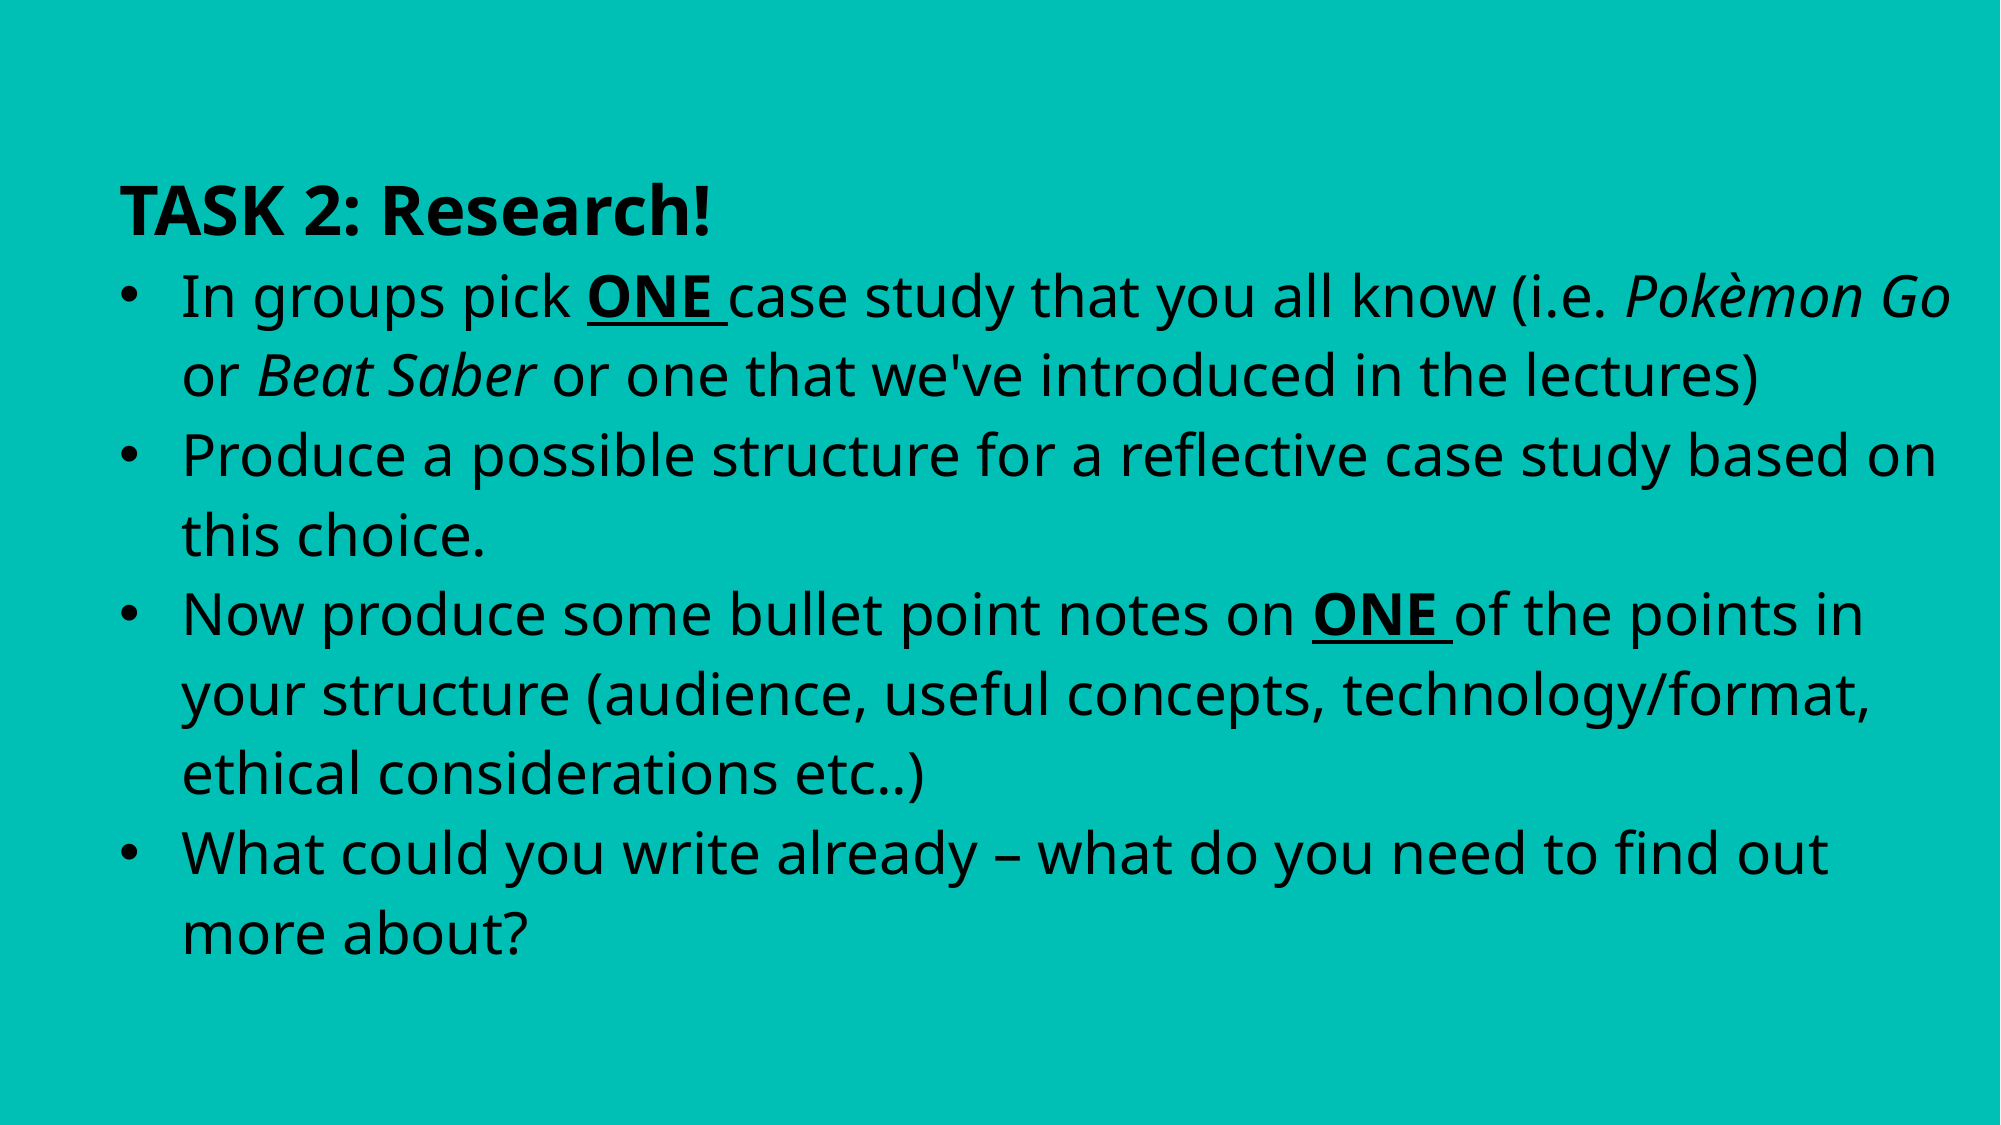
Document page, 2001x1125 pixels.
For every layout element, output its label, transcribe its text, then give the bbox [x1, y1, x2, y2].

list TASK 2: Research! In groups pick ONE case study that you all know (i.e. Pokèmon Go or Beat Saber or one that we've introduced in the lectures) Produce a possible structure for a reflective case study based on this choice. Now produce some bullet point notes on ONE of the points in your structure (audience, useful concepts, technology/format, ethical considerations etc..) What could you write already – what do you need to find out more about? [104, 140, 1968, 1017]
